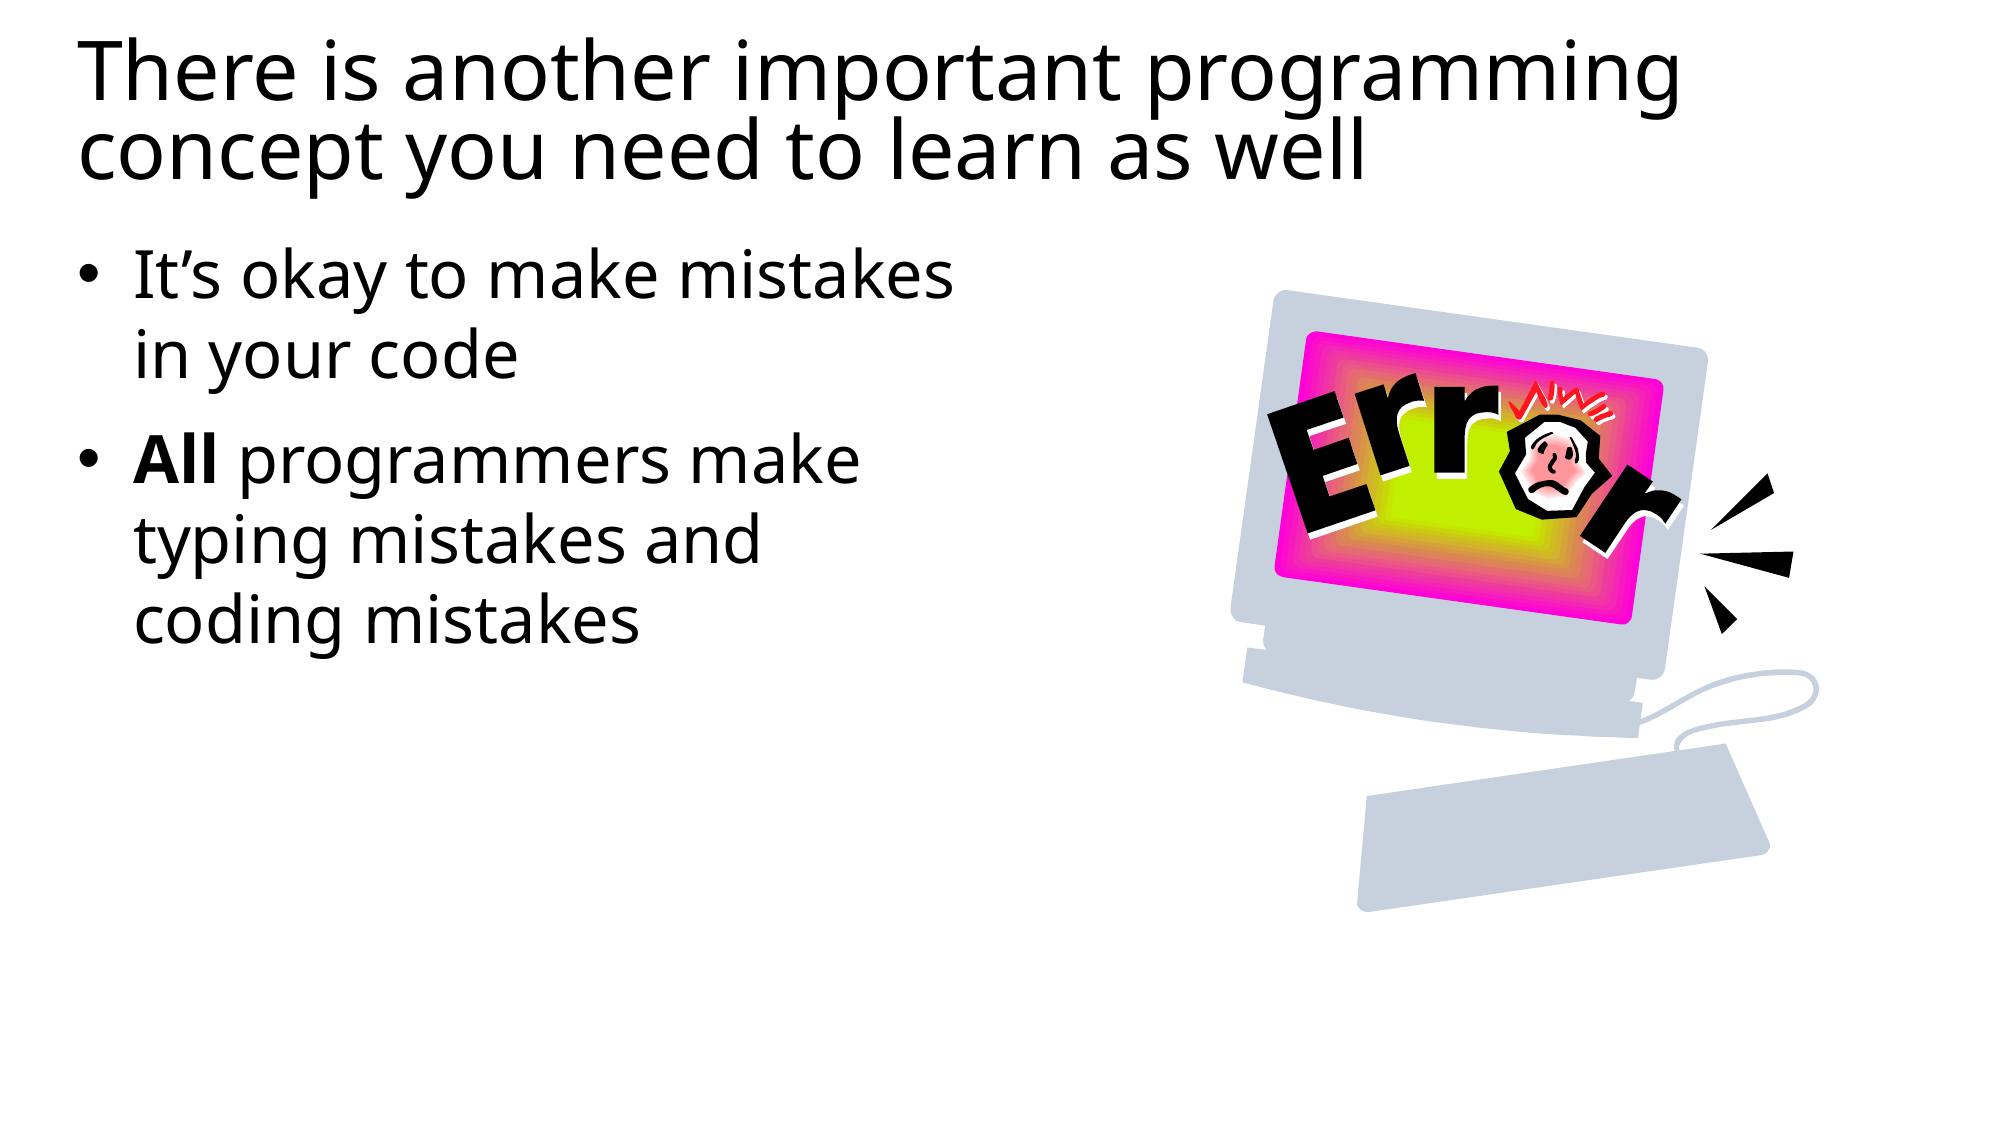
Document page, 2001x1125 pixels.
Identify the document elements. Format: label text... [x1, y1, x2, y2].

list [1229, 289, 1824, 913]
list It’s okay to make mistakes in your code All programmers make typing mistakes and coding mistakes [62, 224, 984, 1038]
title There is another important programming concept you need to learn as well [62, 29, 1953, 205]
